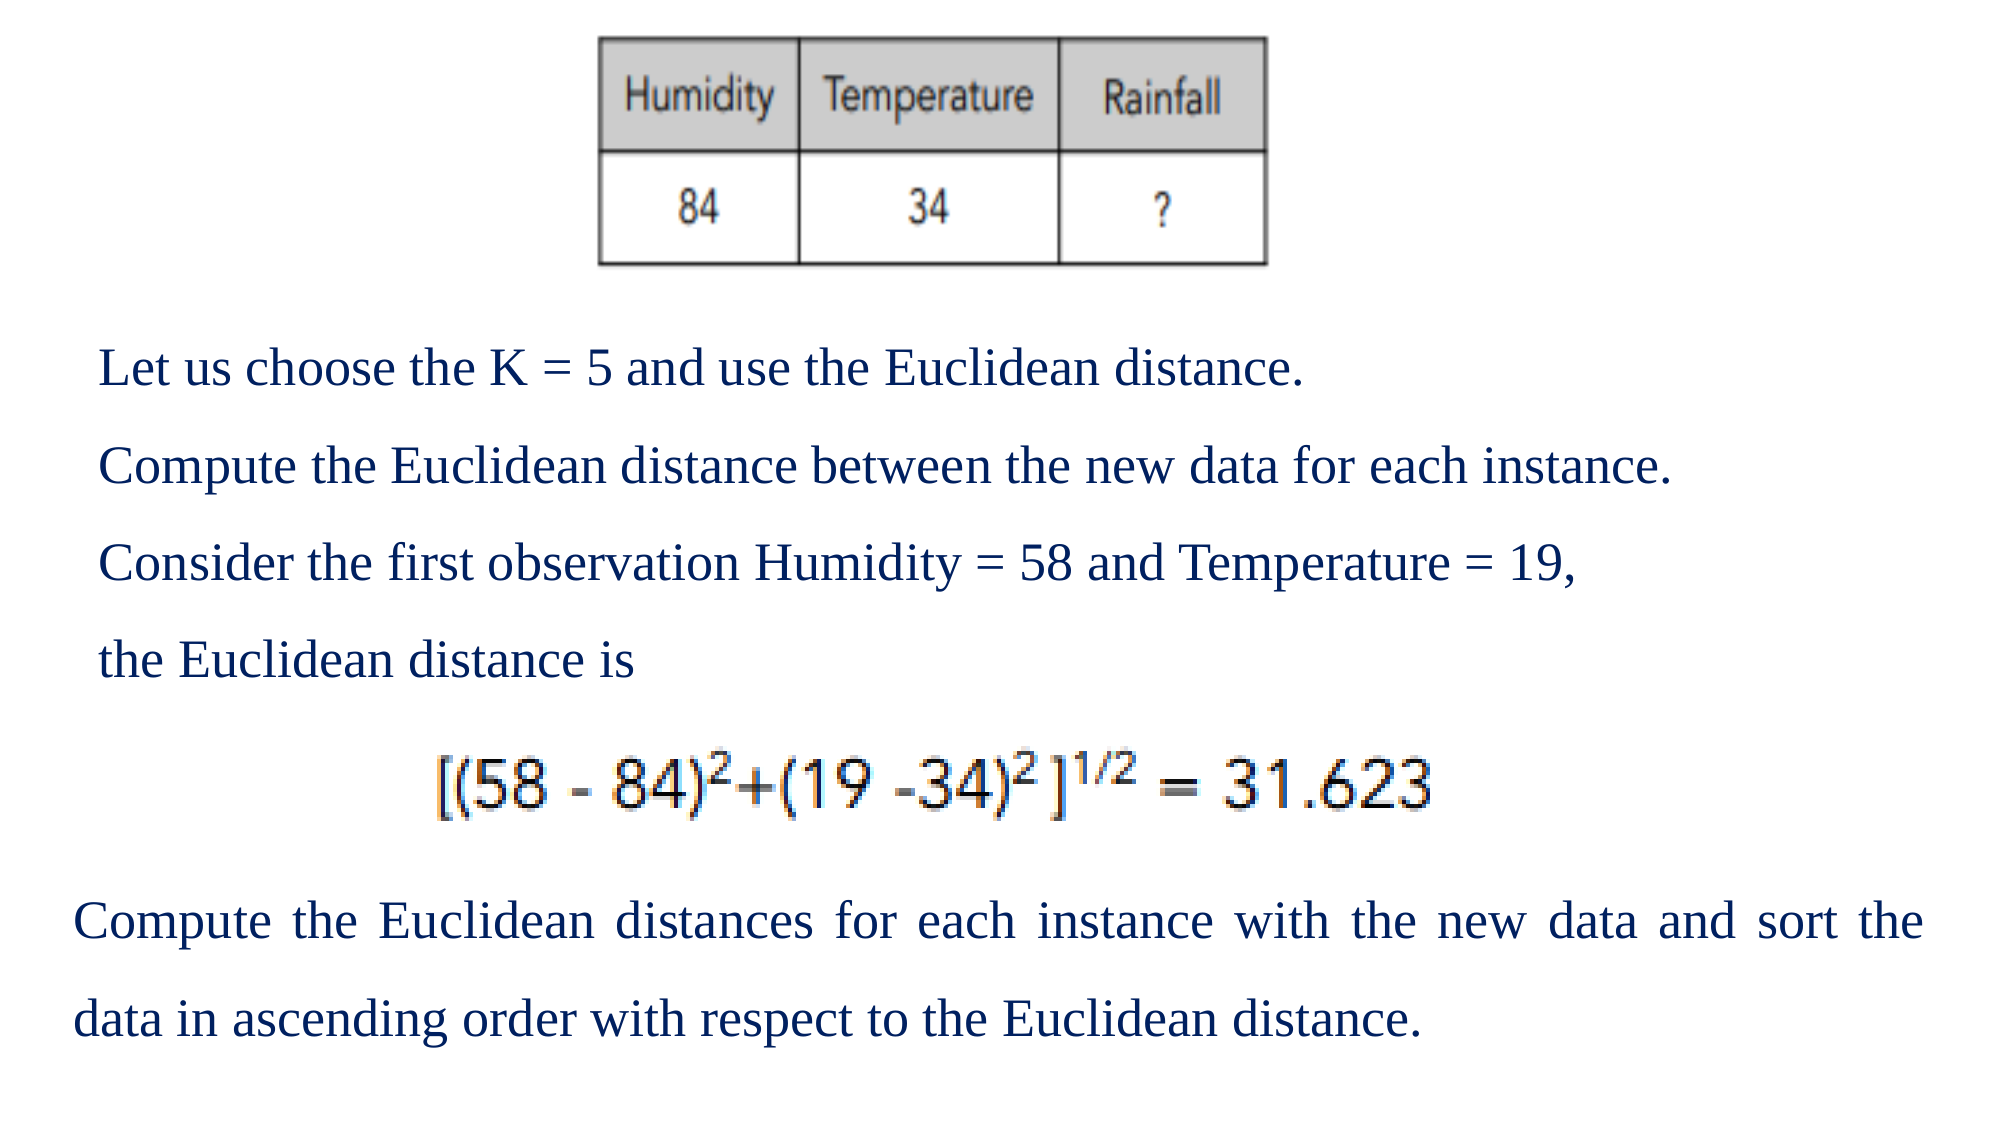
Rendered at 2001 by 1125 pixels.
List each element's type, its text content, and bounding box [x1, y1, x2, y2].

picture [388, 718, 1480, 850]
text_box Compute the Euclidean distances for each instance with the new data and sort the data in ascending order with respect to the Euclidean distance. [58, 844, 1943, 1055]
picture [577, 0, 1291, 295]
text_box Let us choose the K = 5 and use the Euclidean distance. Compute the Euclidean distance between the new data for each instance. Consider the first observation Humidity = 58 and Temperature = 19, the Euclidean distance is [83, 291, 1874, 794]
